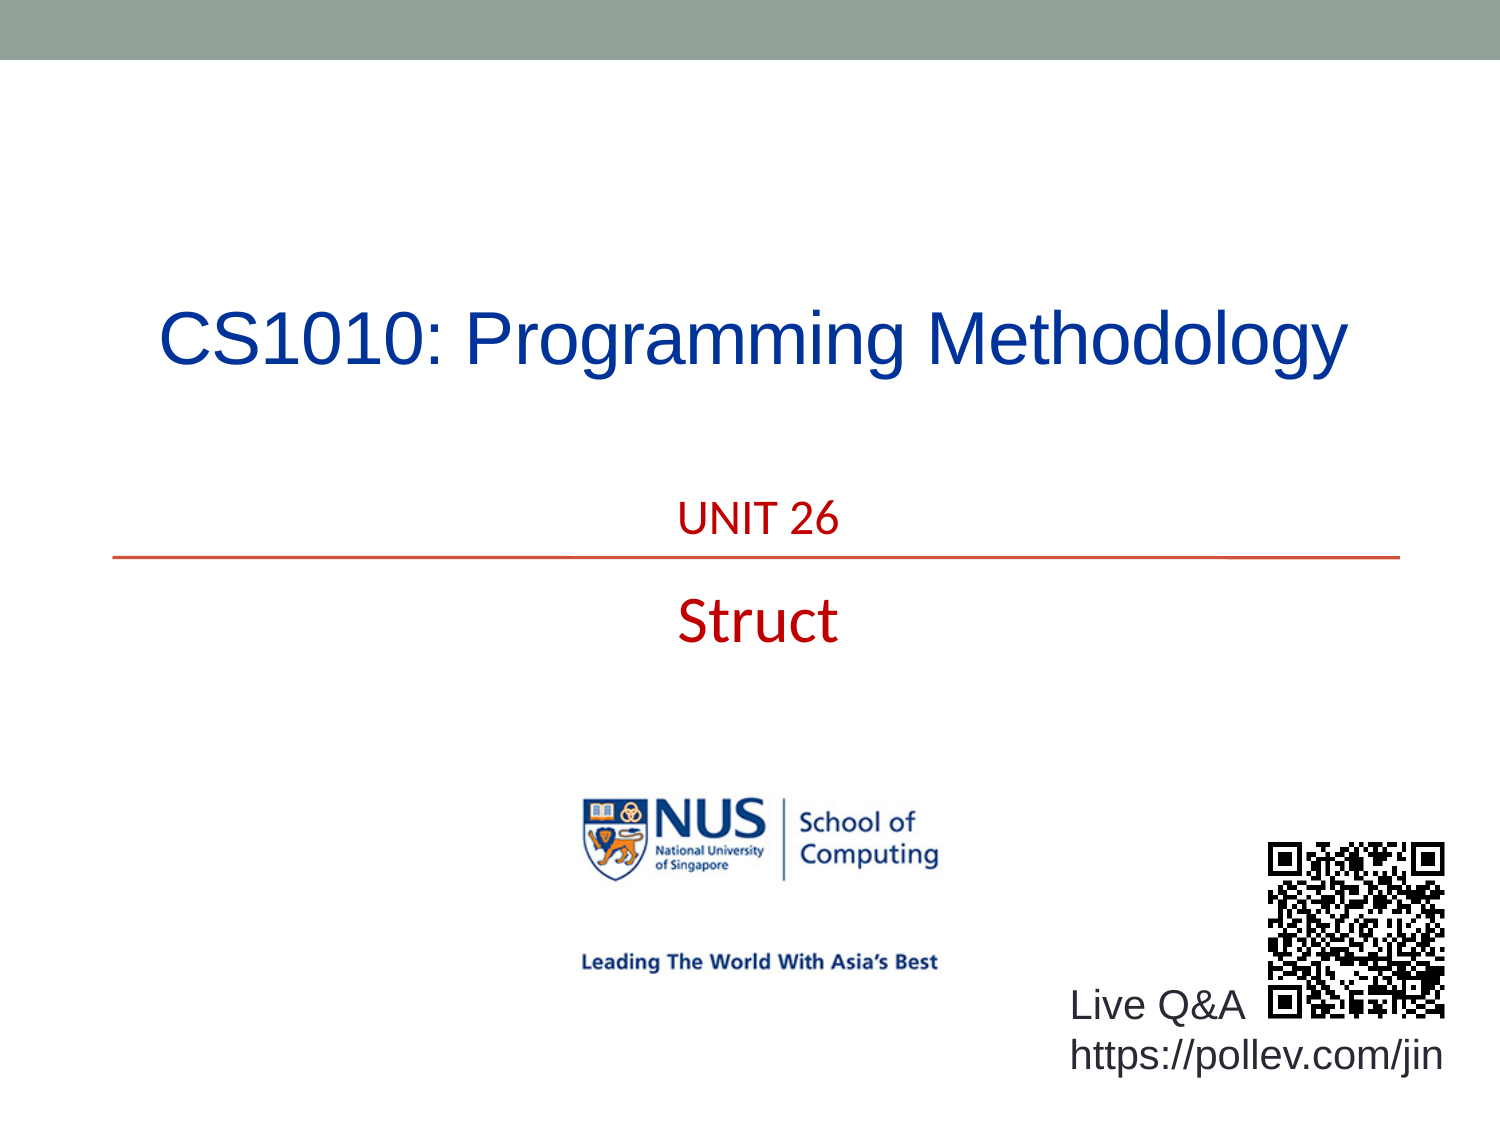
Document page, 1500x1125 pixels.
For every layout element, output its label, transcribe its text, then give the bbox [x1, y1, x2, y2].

picture [557, 770, 960, 978]
picture [1237, 811, 1476, 1050]
text_box Live Q&A https://pollev.com/jin [1054, 970, 1489, 1086]
text_box CS1010: Programming Methodology [135, 204, 1373, 387]
text_box UNIT 26 [576, 477, 941, 553]
text_box Struct [173, 567, 1344, 663]
